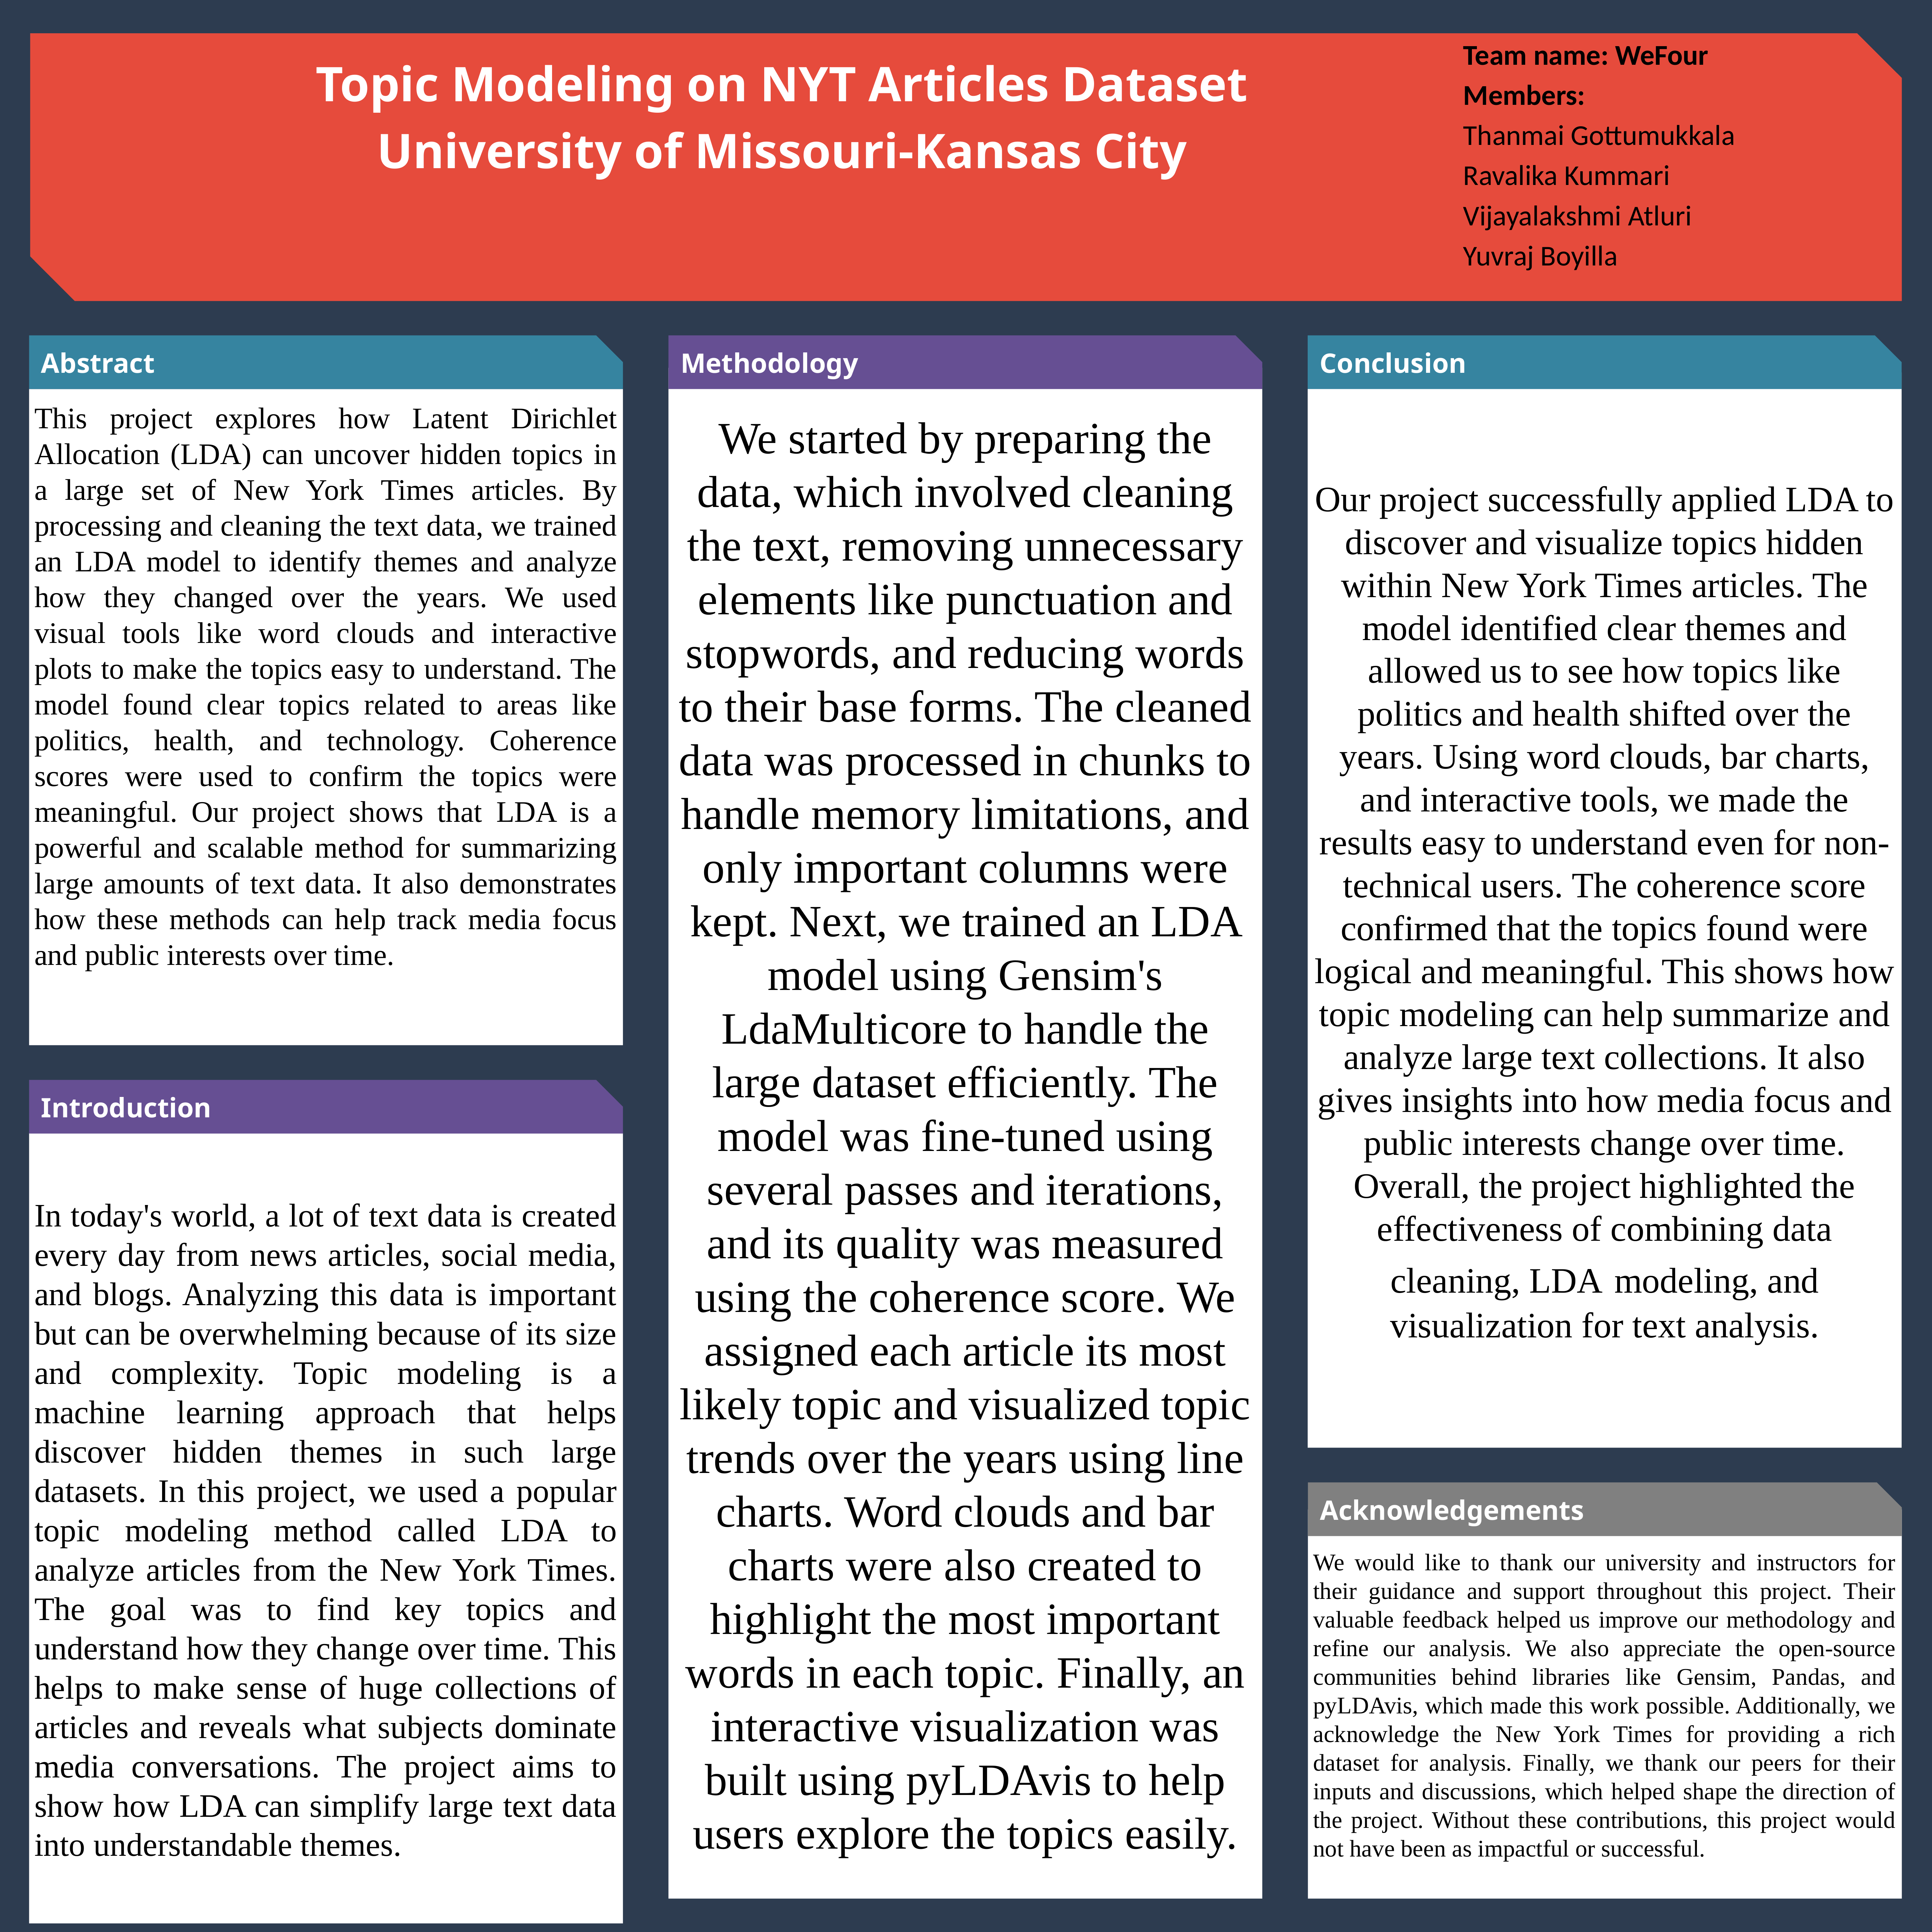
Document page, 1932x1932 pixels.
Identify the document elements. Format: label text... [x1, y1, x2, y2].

text_box Conclusion [1308, 335, 1902, 389]
text_box Topic Modeling on NYT Articles Dataset University of Missouri-Kansas City [161, 54, 1403, 183]
text_box In today's world, a lot of text data is created every day from news articles, social media, and blogs. Analyzing this data is important but can be overwhelming because of its size and complexity. Topic modeling is a machine learning approach that helps discover hidden themes in such large datasets. In this project, we used a popular topic modeling method called LDA to analyze articles from the New York Times. The goal was to find key topics and understand how they change over time. This helps to make sense of huge collections of articles and reveals what subjects dominate media conversations. The project aims to show how LDA can simplify large text data into understandable themes. [28, 1132, 624, 1924]
text_box [30, 33, 1902, 301]
text_box We would like to thank our university and instructors for their guidance and support throughout this project. Their valuable feedback helped us improve our methodology and refine our analysis. We also appreciate the open-source communities behind libraries like Gensim, Pandas, and pyLDAvis, which made this work possible. Additionally, we acknowledge the New York Times for providing a rich dataset for analysis. Finally, we thank our peers for their inputs and discussions, which helped shape the direction of the project. Without these contributions, this project would not have been as impactful or successful. [1307, 1509, 1903, 1899]
text_box Team name: WeFour Members: Thanmai Gottumukkala Ravalika Kummari Vijayalakshmi Atluri Yuvraj Boyilla [1458, 33, 1847, 275]
text_box Acknowledgements [1308, 1482, 1902, 1536]
text_box Abstract [29, 335, 623, 389]
text_box Methodology [668, 335, 1263, 389]
text_box We started by preparing the data, which involved cleaning the text, removing unnecessary elements like punctuation and stopwords, and reducing words to their base forms. The cleaned data was processed in chunks to handle memory limitations, and only important columns were kept. Next, we trained an LDA model using Gensim's LdaMulticore to handle the large dataset efficiently. The model was fine-tuned using several passes and iterations, and its quality was measured using the coherence score. We assigned each article its most likely topic and visualized topic trends over the years using line charts. Word clouds and bar charts were also created to highlight the most important words in each topic. Finally, an interactive visualization was built using pyLDAvis to help users explore the topics easily. [668, 367, 1263, 1899]
text_box Introduction [29, 1080, 623, 1134]
text_box This project explores how Latent Dirichlet Allocation (LDA) can uncover hidden topics in a large set of New York Times articles. By processing and cleaning the text data, we trained an LDA model to identify themes and analyze how they changed over the years. We used visual tools like word clouds and interactive plots to make the topics easy to understand. The model found clear topics related to areas like politics, health, and technology. Coherence scores were used to confirm the topics were meaningful. Our project shows that LDA is a powerful and scalable method for summarizing large amounts of text data. It also demonstrates how these methods can help track media focus and public interests over time. [28, 388, 624, 1046]
text_box Our project successfully applied LDA to discover and visualize topics hidden within New York Times articles. The model identified clear themes and allowed us to see how topics like politics and health shifted over the years. Using word clouds, bar charts, and interactive tools, we made the results easy to understand even for non-technical users. The coherence score confirmed that the topics found were logical and meaningful. This shows how topic modeling can help summarize and analyze large text collections. It also gives insights into how media focus and public interests change over time. Overall, the project highlighted the effectiveness of combining data cleaning, LDA modeling, and visualization for text analysis. [1307, 372, 1902, 1448]
